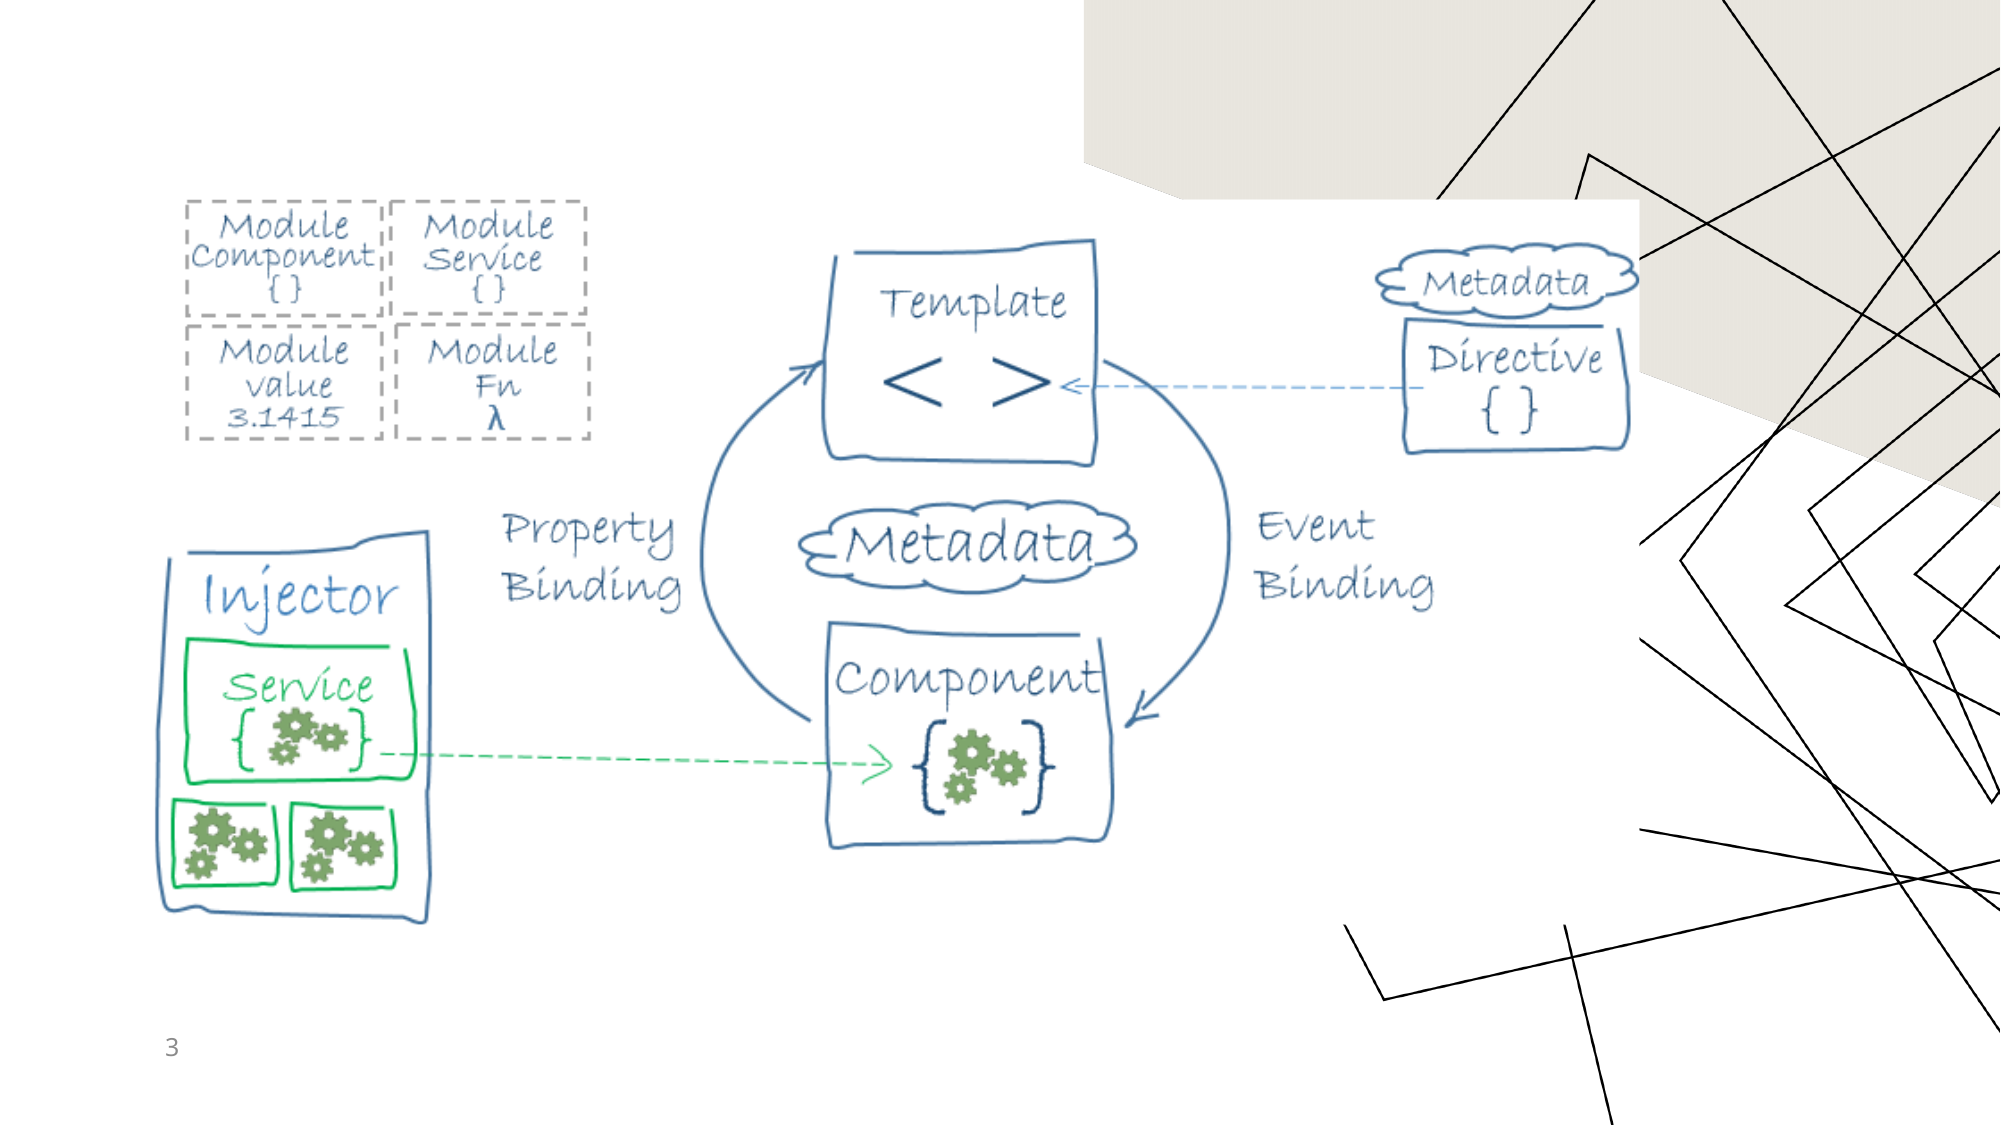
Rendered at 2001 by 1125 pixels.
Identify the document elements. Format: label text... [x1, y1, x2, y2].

picture [149, 0, 2001, 1125]
slide_number 3 [150, 1024, 254, 1074]
